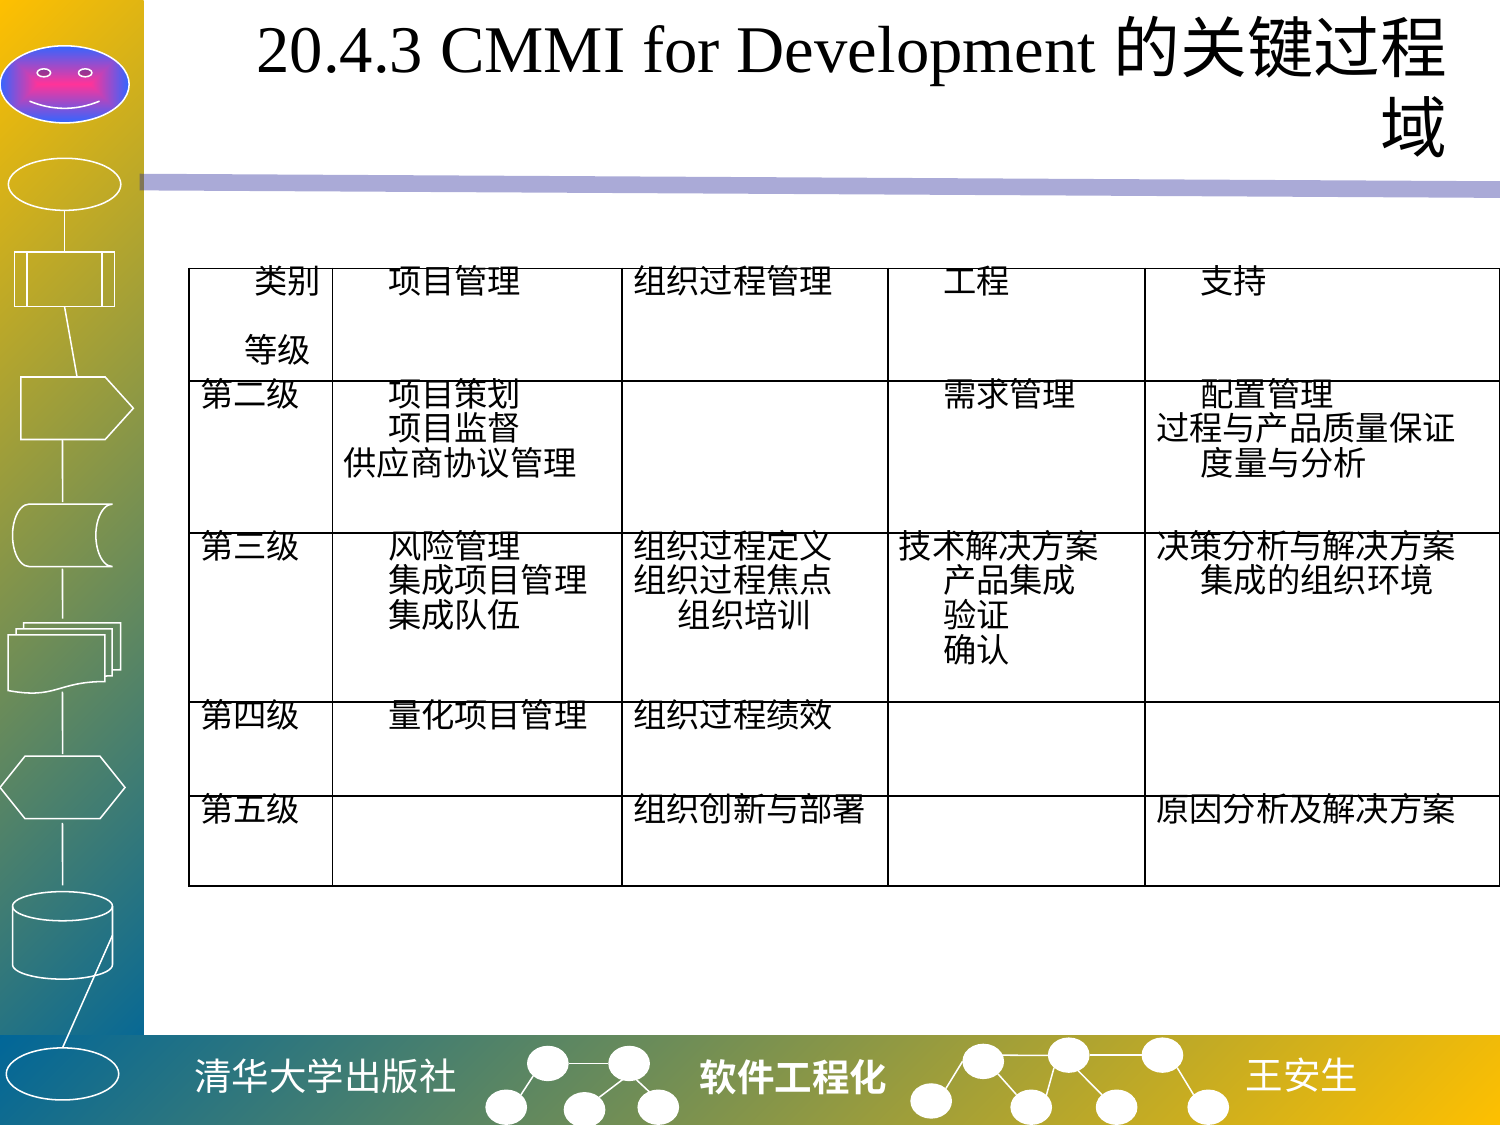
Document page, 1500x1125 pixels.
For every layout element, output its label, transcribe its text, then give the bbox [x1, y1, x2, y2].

table_header 组织过程管理 [623, 269, 887, 380]
table_cell 组织过程绩效 [623, 703, 887, 795]
table_cell 第二级 [190, 382, 332, 532]
table_cell 第三级 [190, 534, 332, 701]
title 20.4.3 CMMI for Development的关键过程域 [187, 24, 1463, 147]
table_cell 第五级 [190, 797, 332, 885]
table_cell 量化项目管理 [333, 703, 621, 795]
table_cell 组织创新与部署 [623, 797, 887, 885]
table_cell 需求管理 [889, 382, 1144, 532]
table_cell 风险管理 集成项目管理 集成队伍 [333, 534, 621, 701]
table_header 项目管理 [333, 269, 621, 380]
table_header 工程 [889, 269, 1144, 380]
table_cell 配置管理 过程与产品质量保证 度量与分析 [1146, 382, 1499, 532]
table_cell [333, 797, 621, 885]
table_cell [623, 382, 887, 532]
table_cell 项目策划 项目监督 供应商协议管理 [333, 382, 621, 532]
table_cell 组织过程定义 组织过程焦点 组织培训 [623, 534, 887, 701]
table_cell 技术解决方案 产品集成 验证 确认 [889, 534, 1144, 701]
table_cell 决策分析与解决方案 集成的组织环境 [1146, 534, 1499, 701]
table_cell 第四级 [190, 703, 332, 795]
table_header 支持 [1146, 269, 1499, 380]
table_header 类别 等级 [190, 269, 332, 380]
table_cell [1146, 703, 1499, 795]
table_cell [889, 703, 1144, 795]
table_cell [889, 797, 1144, 885]
table_cell 原因分析及解决方案 [1146, 797, 1499, 885]
